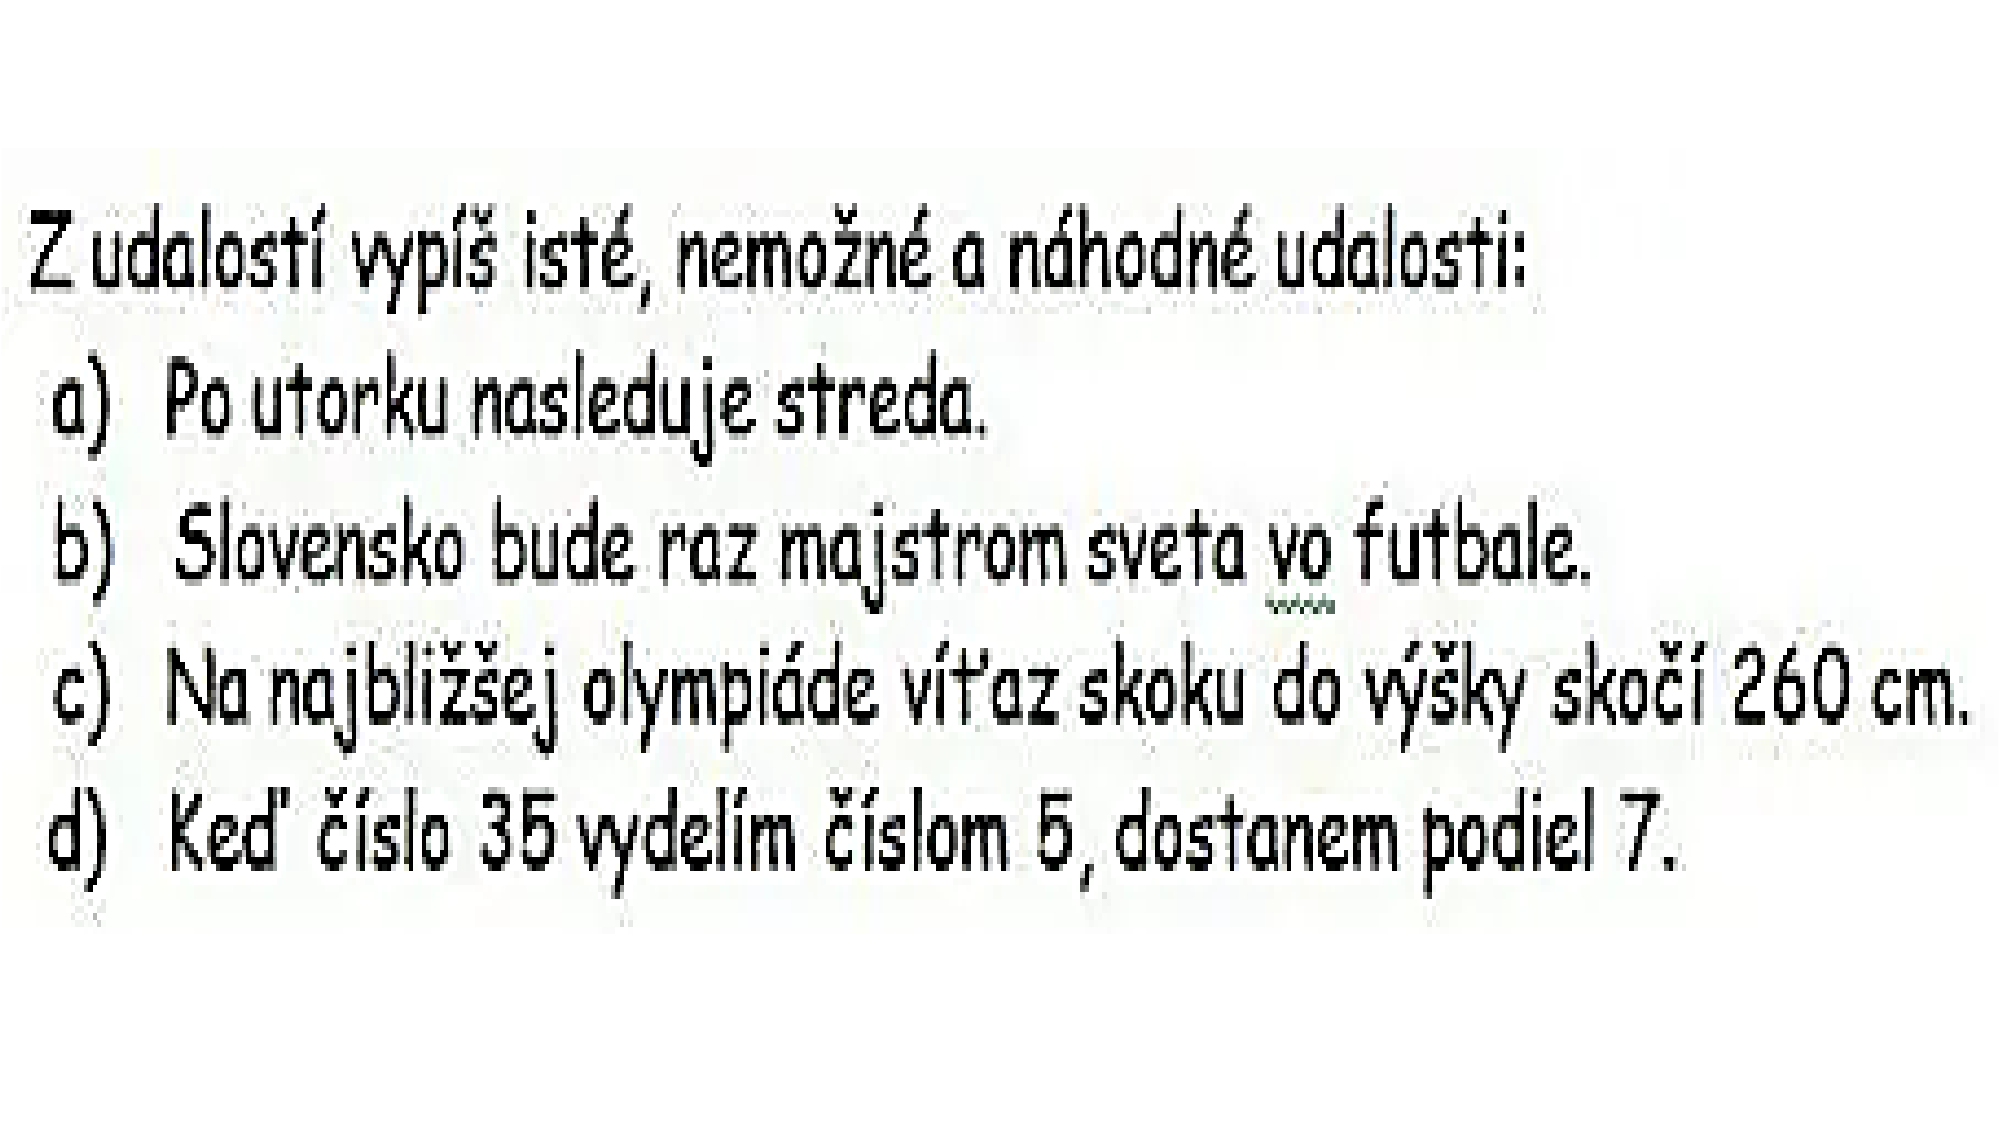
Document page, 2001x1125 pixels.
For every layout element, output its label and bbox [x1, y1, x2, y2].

picture [1, 148, 1999, 934]
